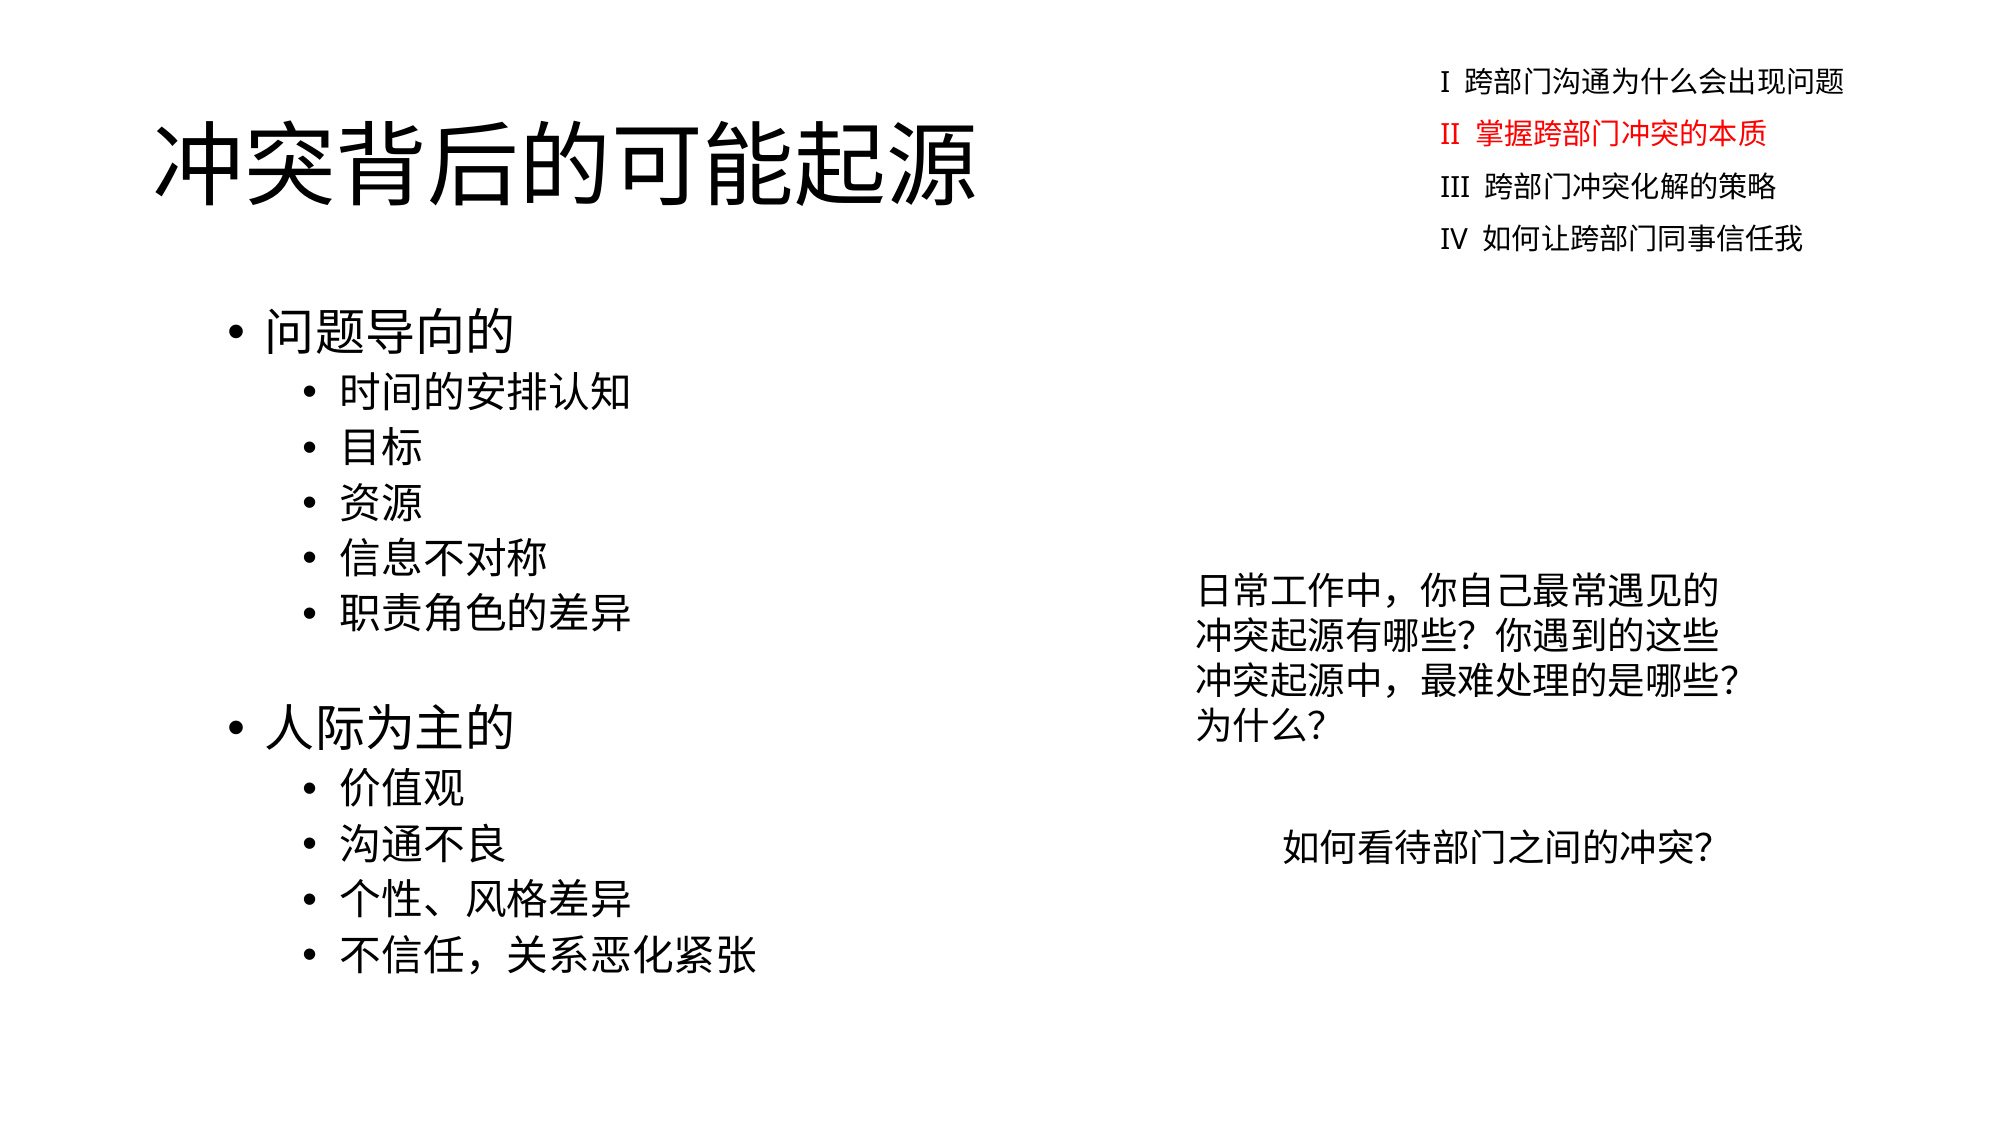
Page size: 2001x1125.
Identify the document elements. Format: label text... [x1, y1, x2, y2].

text_box 日常工作中，你自己最常遇见的冲突起源有哪些？你遇到的这些冲突起源中，最难处理的是哪些？为什么？ [1180, 559, 1745, 755]
title 冲突背后的可能起源 [137, 59, 1425, 278]
text_box 如何看待部门之间的冲突？ [1267, 816, 1831, 877]
text_box I 跨部门沟通为什么会出现问题 II 掌握跨部门冲突的本质 III 跨部门冲突化解的策略 IV 如何让跨部门同事信任我 [1425, 59, 1895, 300]
list 问题导向的 时间的安排认知 目标 资源 信息不对称 职责角色的差异 人际为主的 价值观 沟通不良 个性、风格差异 不信任，关系恶化紧张 [137, 299, 858, 1014]
